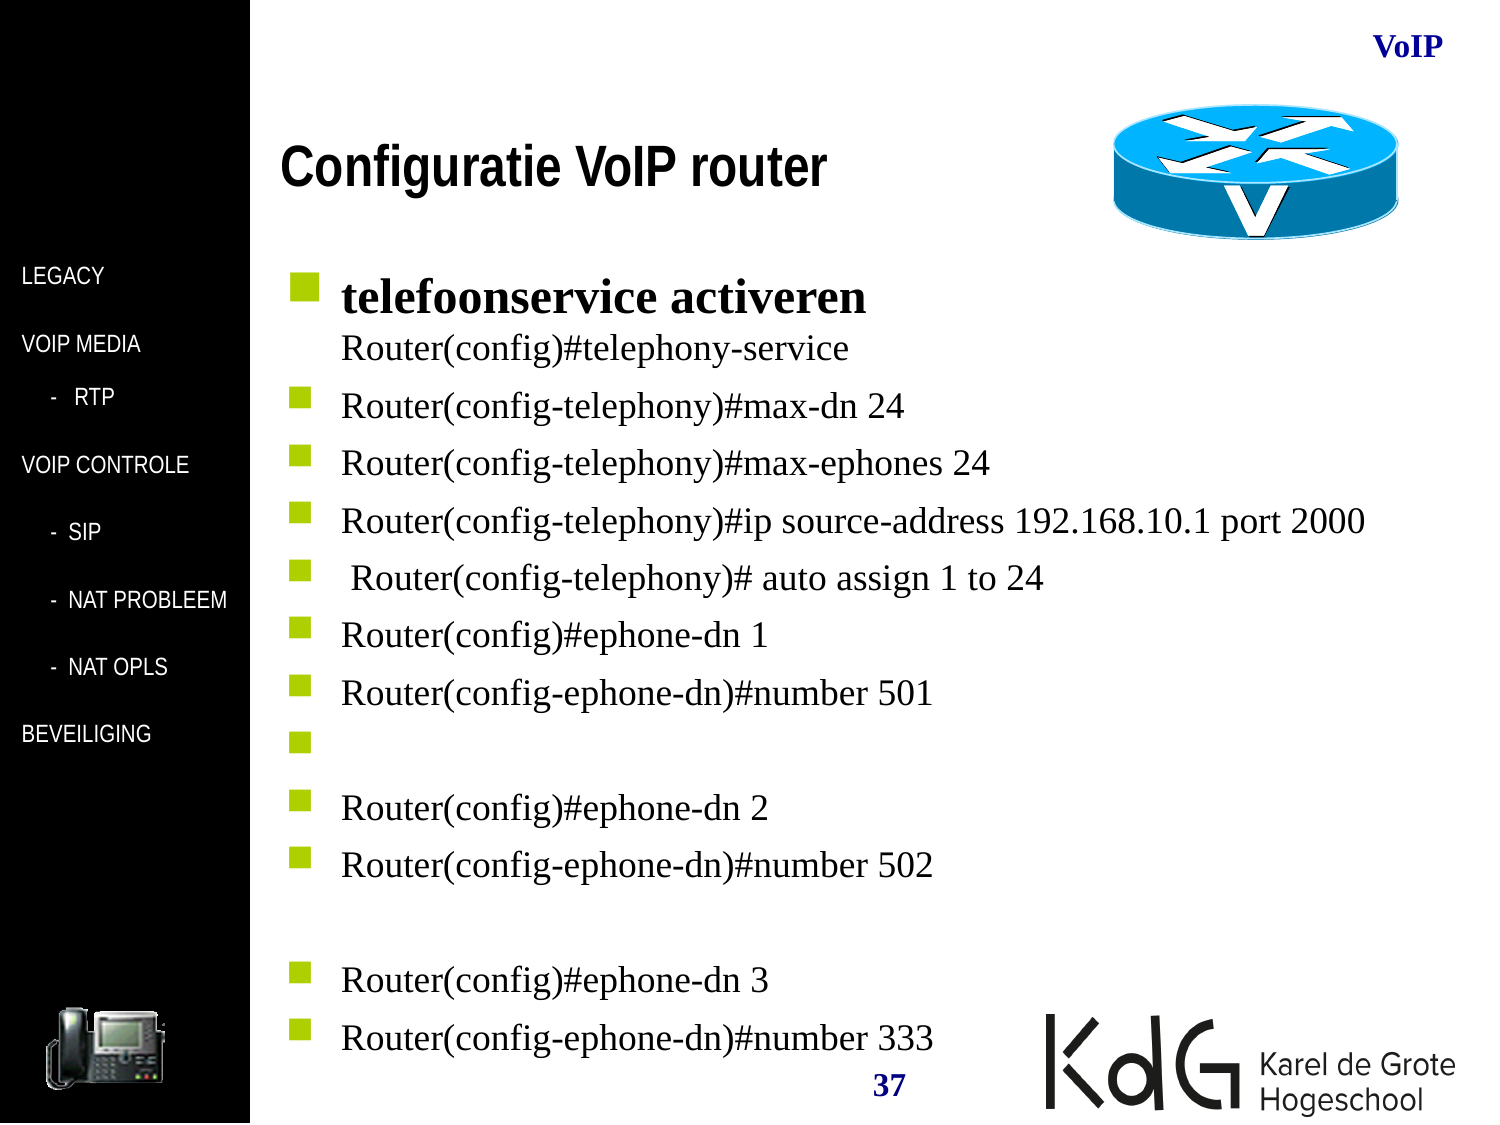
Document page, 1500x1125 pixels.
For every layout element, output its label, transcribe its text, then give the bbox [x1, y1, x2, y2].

picture [1262, 117, 1351, 142]
picture [1113, 104, 1399, 202]
picture [1259, 149, 1347, 174]
text_box telefoonservice activeren Router(config)#telephony-service Router(config-telephony)#max-dn 24 Router(config-telephony)#max-ephones 24 Router(config-telephony)#ip source-address 192.168.10.1 port 2000 Router(config-telephony)# auto assign 1 to 24 Router(config)#ephone-dn 1 Router(config-ephone-dn)#number 501 Router(config)#ephone-dn 2 Router(config-ephone-dn)#number 502 Router(config)#ephone-dn 3 Router(config-ephone-dn)#number 333 [285, 263, 1425, 1013]
picture [1046, 1014, 1455, 1117]
picture [1160, 147, 1248, 176]
text_box Configuratie VoIP router [280, 72, 1447, 253]
picture [0, 105, 1500, 1125]
picture [1113, 186, 1399, 241]
picture [1165, 116, 1255, 141]
picture [38, 1003, 173, 1096]
